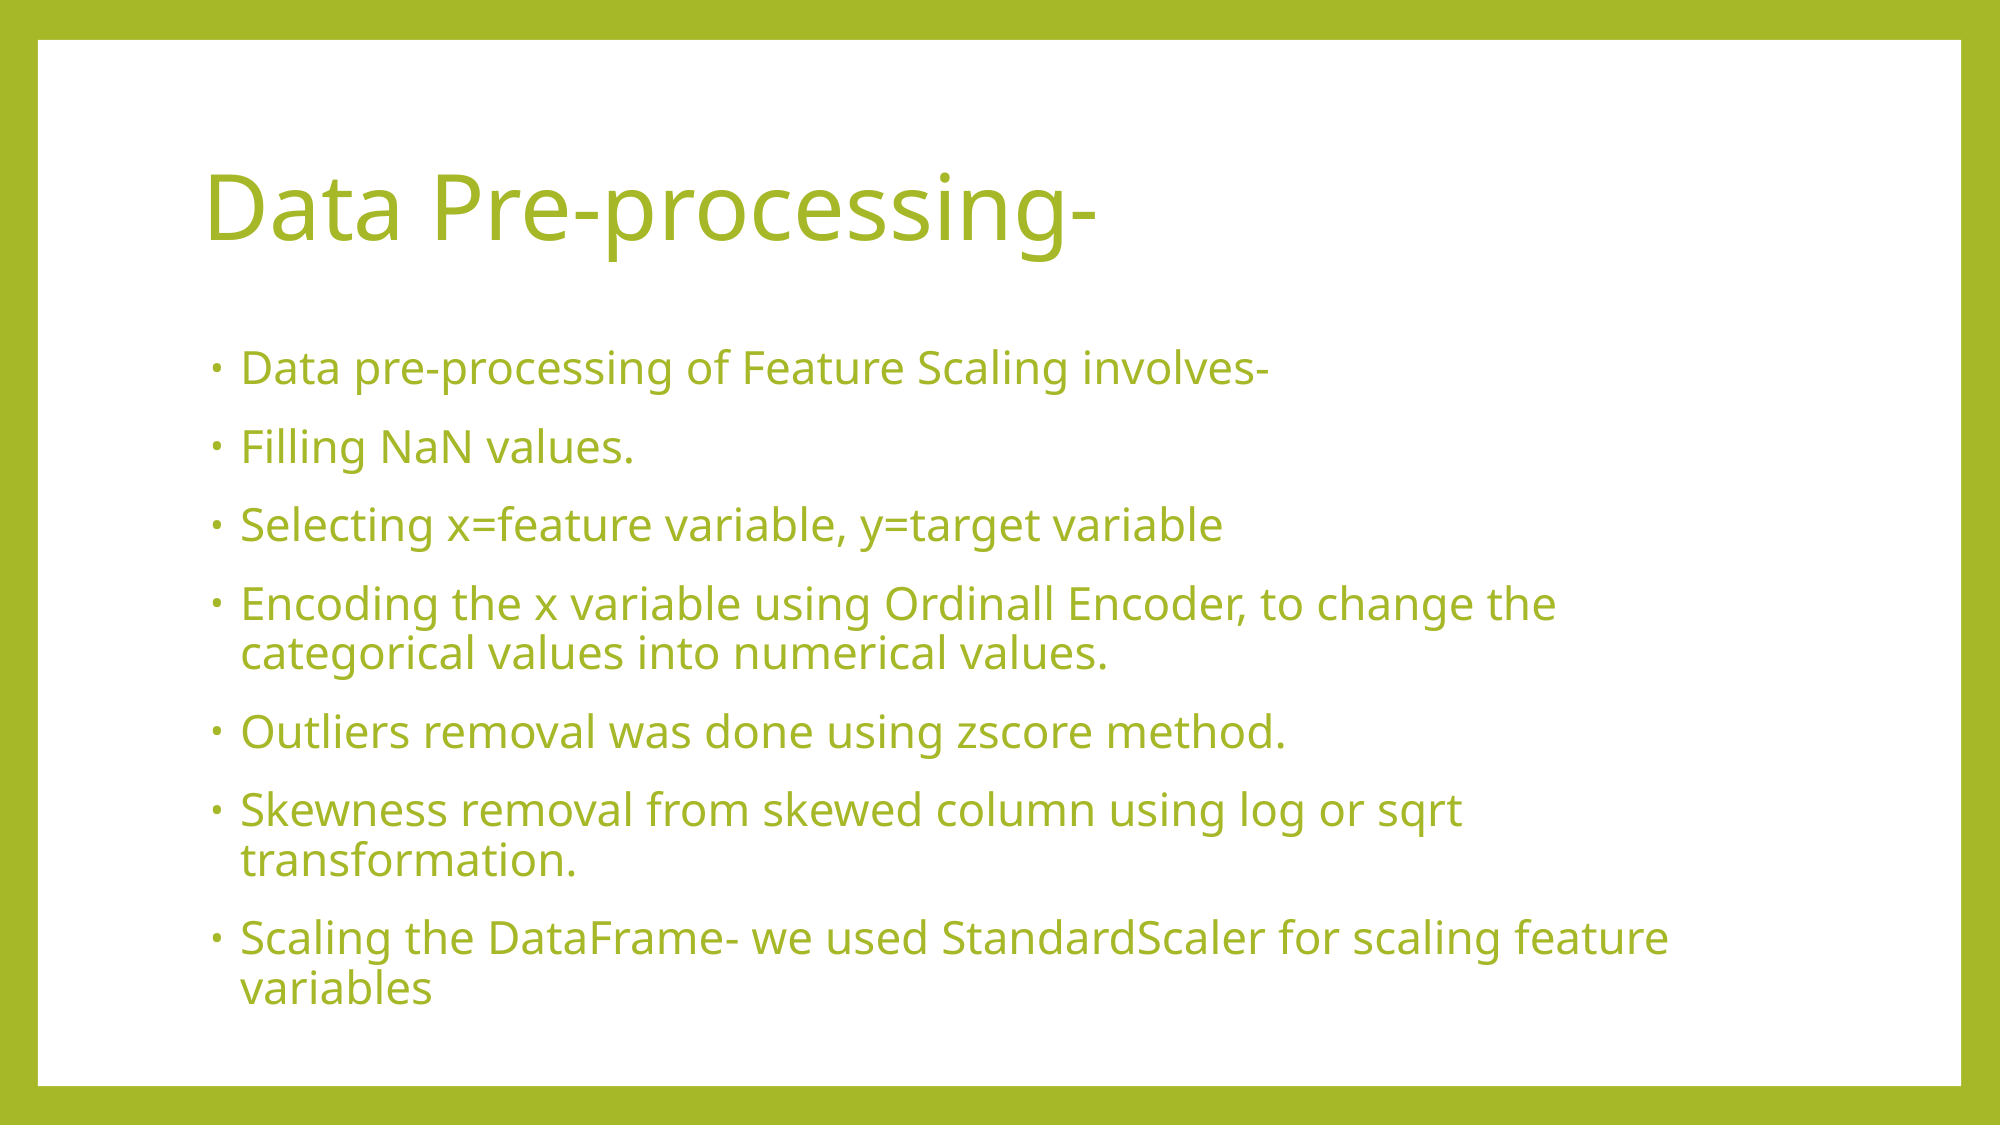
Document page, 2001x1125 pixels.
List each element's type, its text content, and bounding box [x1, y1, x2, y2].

title Data Pre-processing- [187, 99, 1808, 323]
list Data pre-processing of Feature Scaling involves- Filling NaN values. Selecting x=feature variable, y=target variable Encoding the x variable using Ordinall Encoder, to change the categorical values into numerical values. Outliers removal was done using zscore method. Skewness removal from skewed column using log or sqrt transformation. Scaling the DataFrame- we used StandardScaler for scaling feature variables [187, 337, 1808, 1000]
